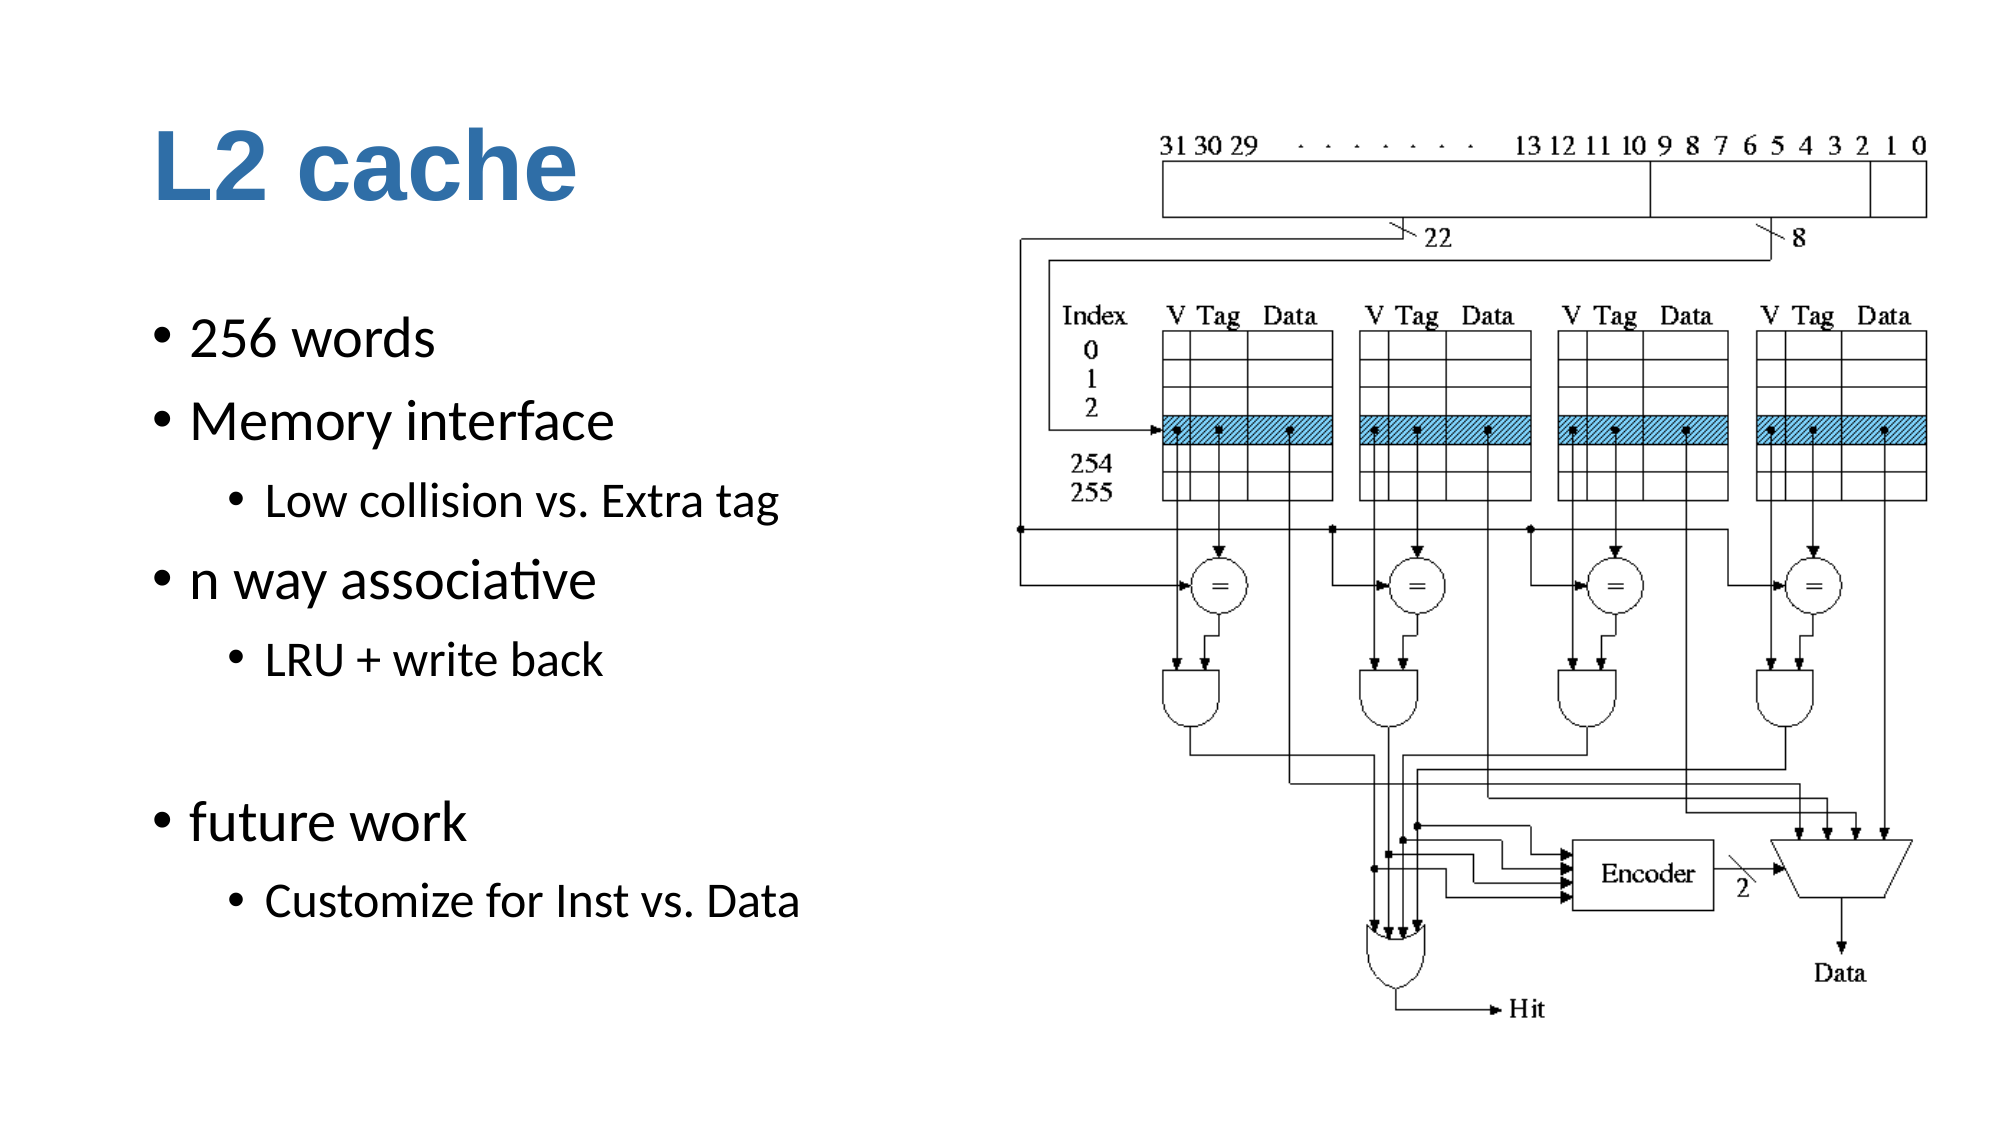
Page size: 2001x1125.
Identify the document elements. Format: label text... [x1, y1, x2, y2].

list 256 words Memory interface Low collision vs. Extra tag n way associative LRU + write back future work Customize for Inst vs. Data [137, 299, 997, 1014]
title L2 cache [137, 59, 1863, 278]
picture [997, 73, 1995, 1038]
